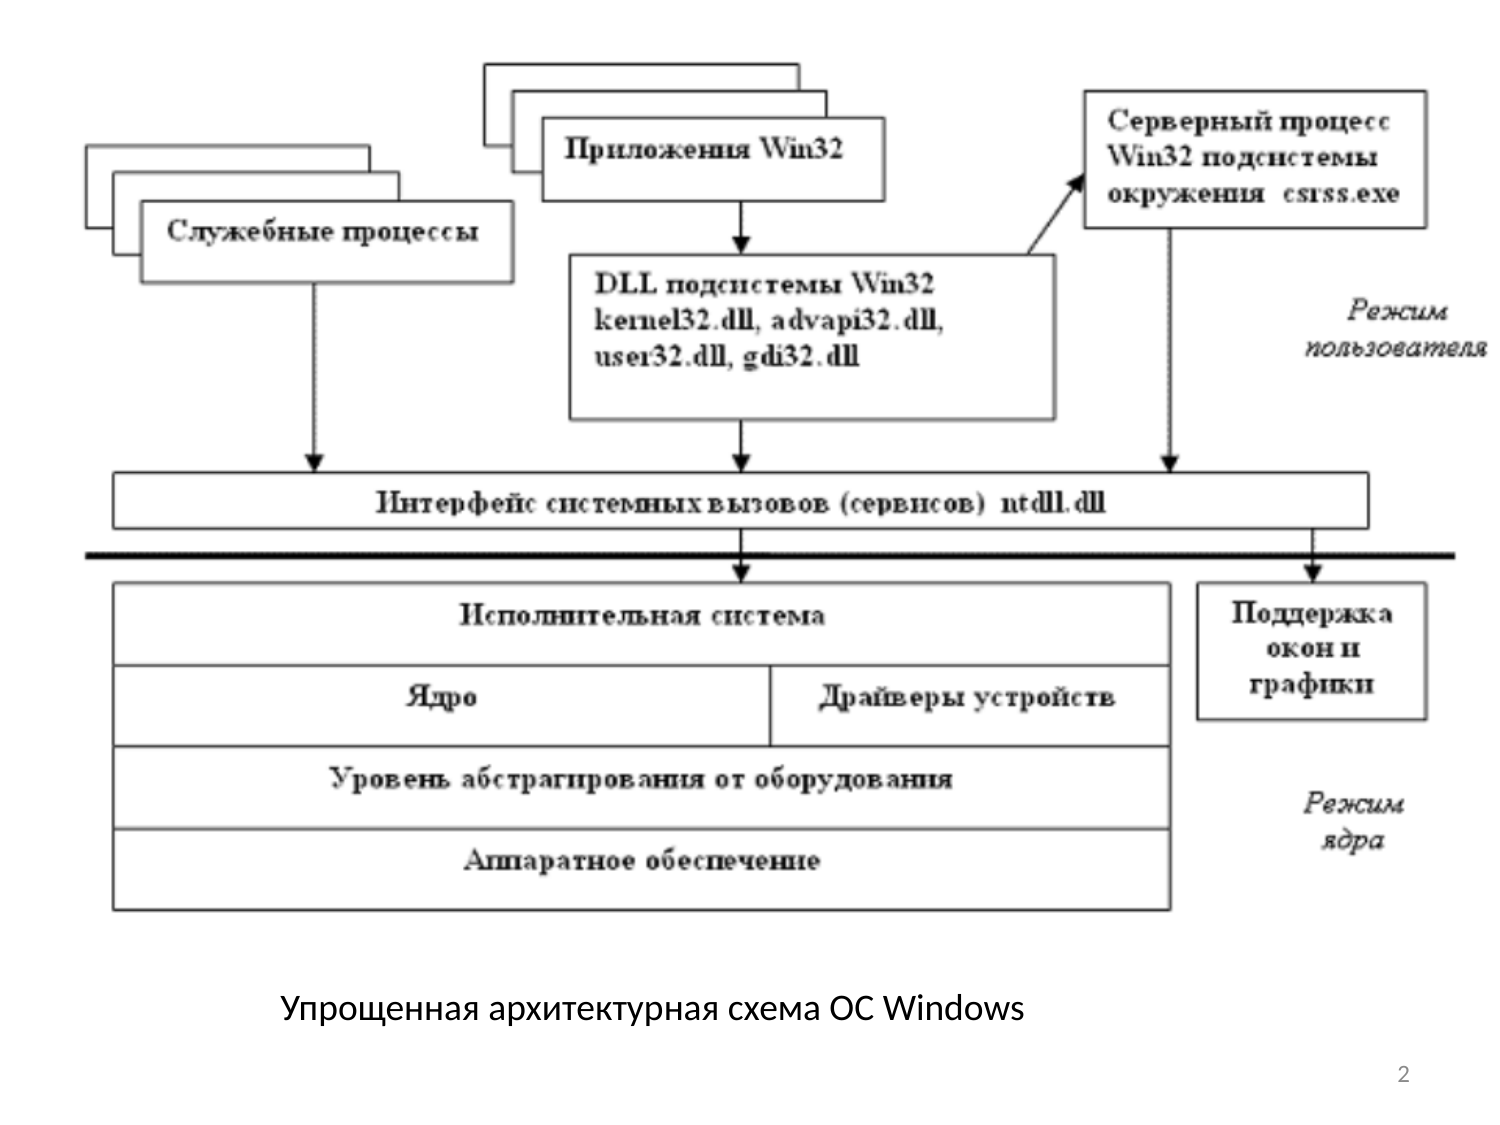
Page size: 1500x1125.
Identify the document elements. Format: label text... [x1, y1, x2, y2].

text_box Упрощенная архитектурная схема ОС Windows [265, 975, 1069, 1036]
slide_number 2 [1074, 1042, 1425, 1103]
picture [43, 42, 1500, 928]
